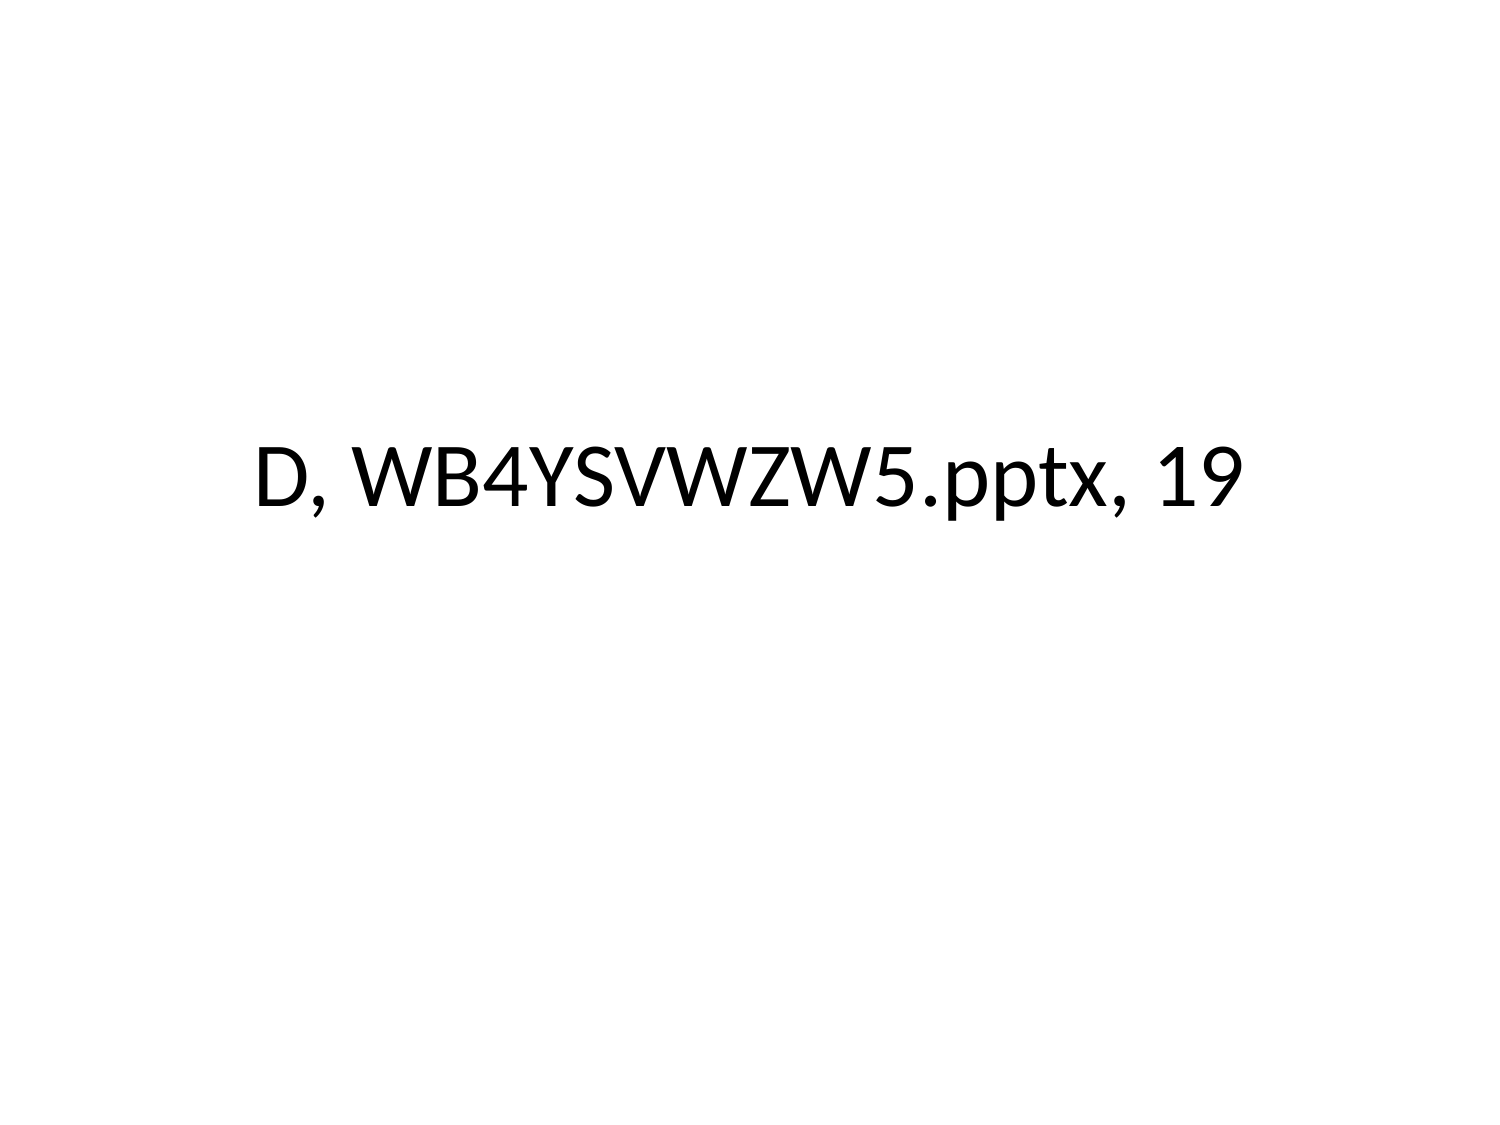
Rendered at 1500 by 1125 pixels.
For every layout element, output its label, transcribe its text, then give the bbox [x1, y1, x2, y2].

title D, WB4YSVWZW5.pptx, 19 [112, 349, 1388, 591]
